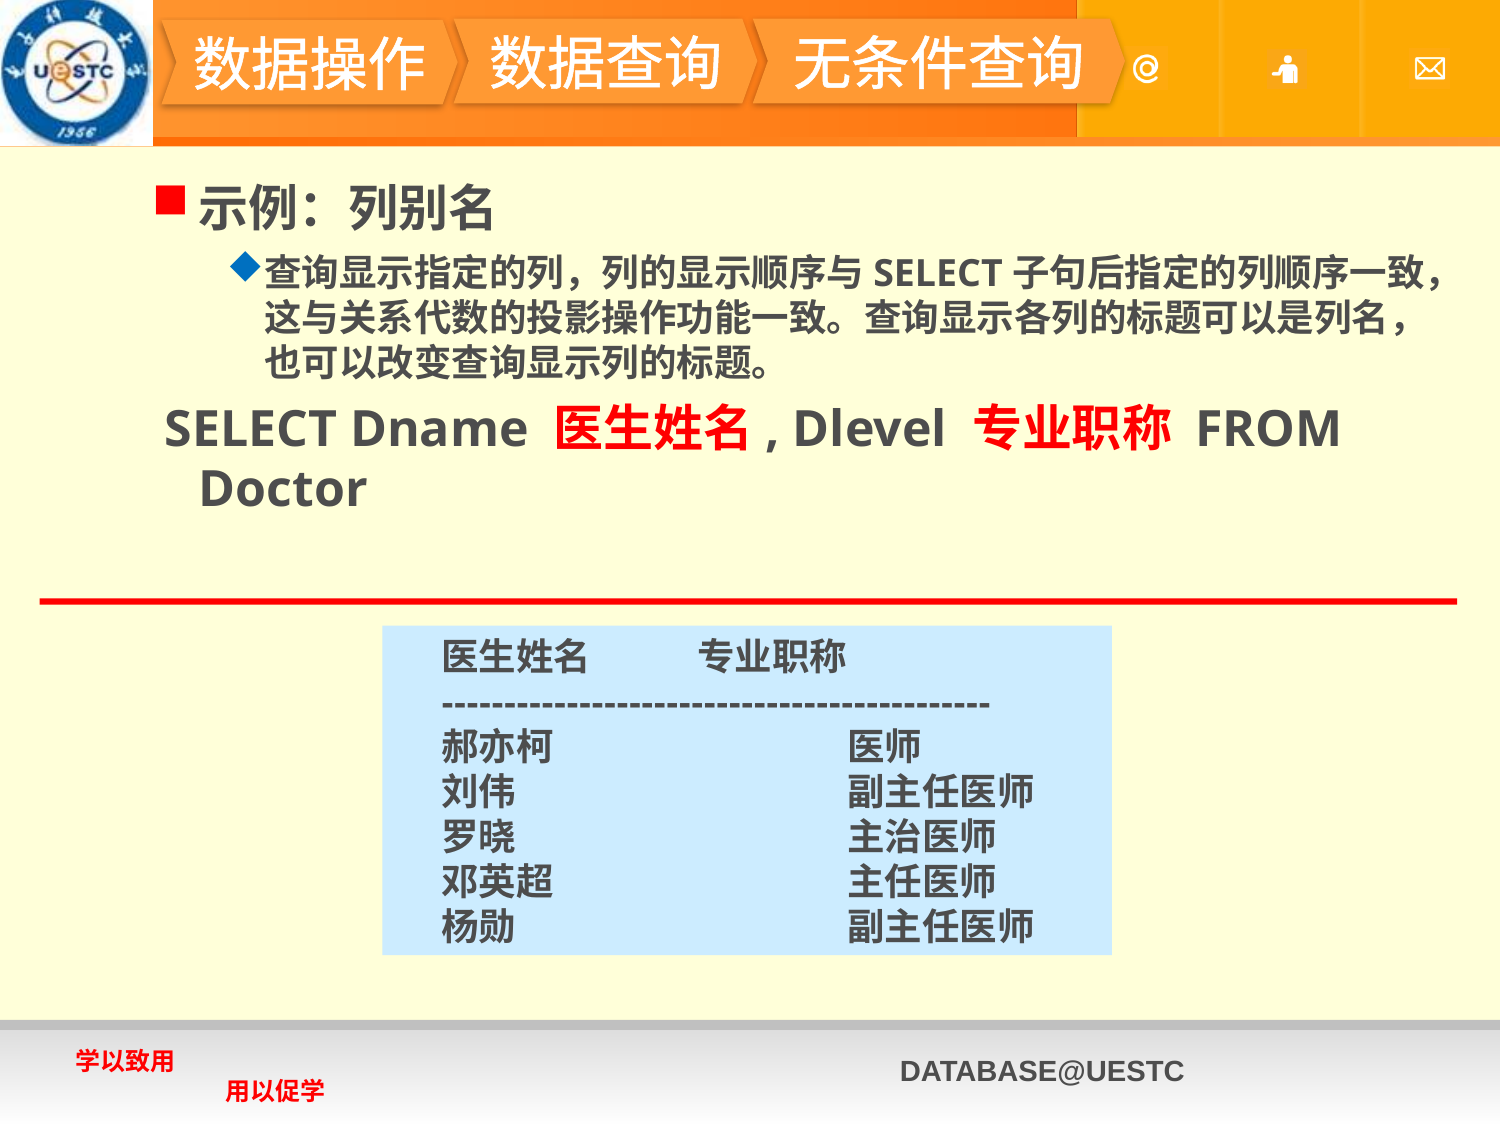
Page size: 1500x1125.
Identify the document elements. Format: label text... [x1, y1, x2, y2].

list 示例：列别名 查询显示指定的列，列的显示顺序与SELECT子句后指定的列顺序一致，这与关系代数的投影操作功能一致。查询显示各列的标题可以是列名，也可以改变查询显示列的标题。 SELECT Dname 医生姓名, Dlevel 专业职称 FROM Doctor [62, 602, 1456, 1053]
text_box 无条件查询 [752, 18, 1126, 104]
picture [1425, 48, 1450, 89]
picture [0, 0, 153, 146]
list 示例：列别名 查询显示指定的列，列的显示顺序与SELECT子句后指定的列顺序一致，这与关系代数的投影操作功能一致。查询显示各列的标题可以是列名，也可以改变查询显示列的标题。 SELECT Dname 医生姓名, Dlevel 专业职称 FROM Doctor [62, 169, 1456, 601]
text_box 数据查询 [453, 18, 758, 104]
text_box 医生姓名 专业职称 -------------------------------------------- 郝亦柯 医师 刘伟 副主任医师 罗晓 主治医师 邓英超 主任医师 杨勋 副主任医师 [382, 625, 1112, 956]
text_box 数据操作 [161, 19, 458, 105]
title [155, 0, 1425, 140]
